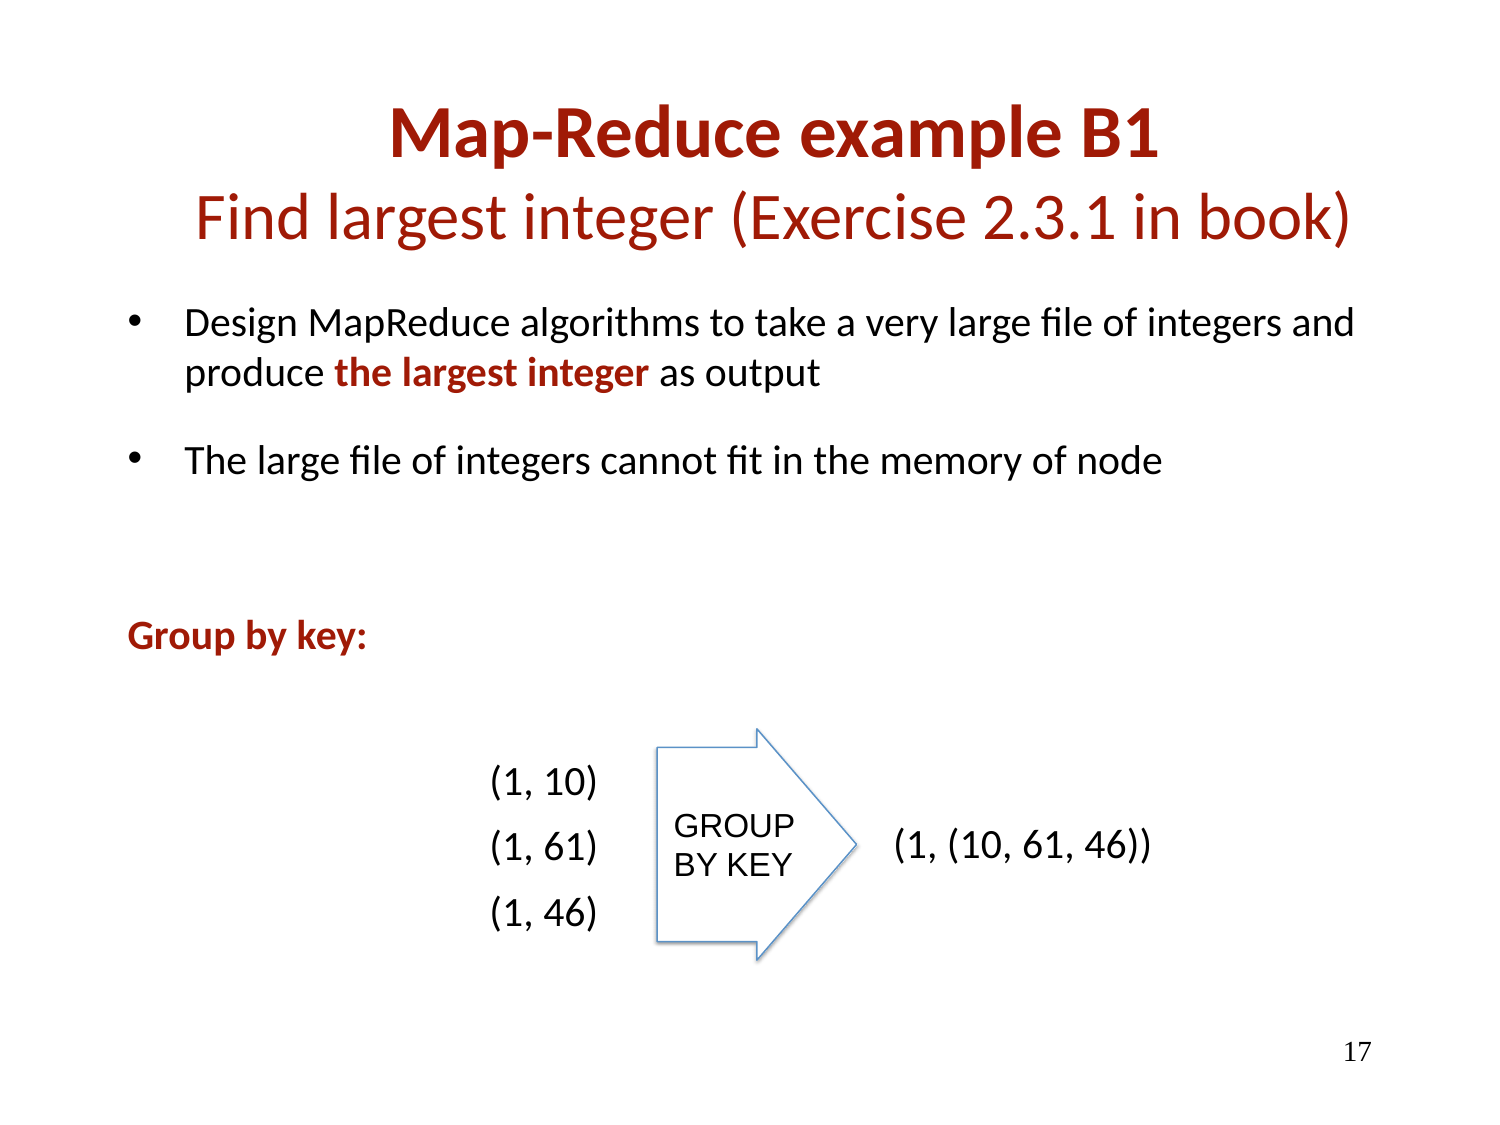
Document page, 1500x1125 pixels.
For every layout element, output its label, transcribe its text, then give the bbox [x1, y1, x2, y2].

slide_number ‹#› [1074, 1025, 1388, 1100]
text_box (1, 10) [474, 745, 644, 811]
text_box Design MapReduce algorithms to take a very large file of integers and produce the largest integer as output The large file of integers cannot fit in the memory of node Group by key: [112, 287, 1388, 1063]
text_box (1, 61) [474, 811, 637, 876]
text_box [649, 724, 865, 970]
text_box (1, (10, 61, 46)) [878, 809, 1205, 875]
text_box (1, 46) [474, 876, 644, 942]
text_box Map-Reduce example B1 Find largest integer (Exercise 2.3.1 in book) [137, 75, 1413, 263]
